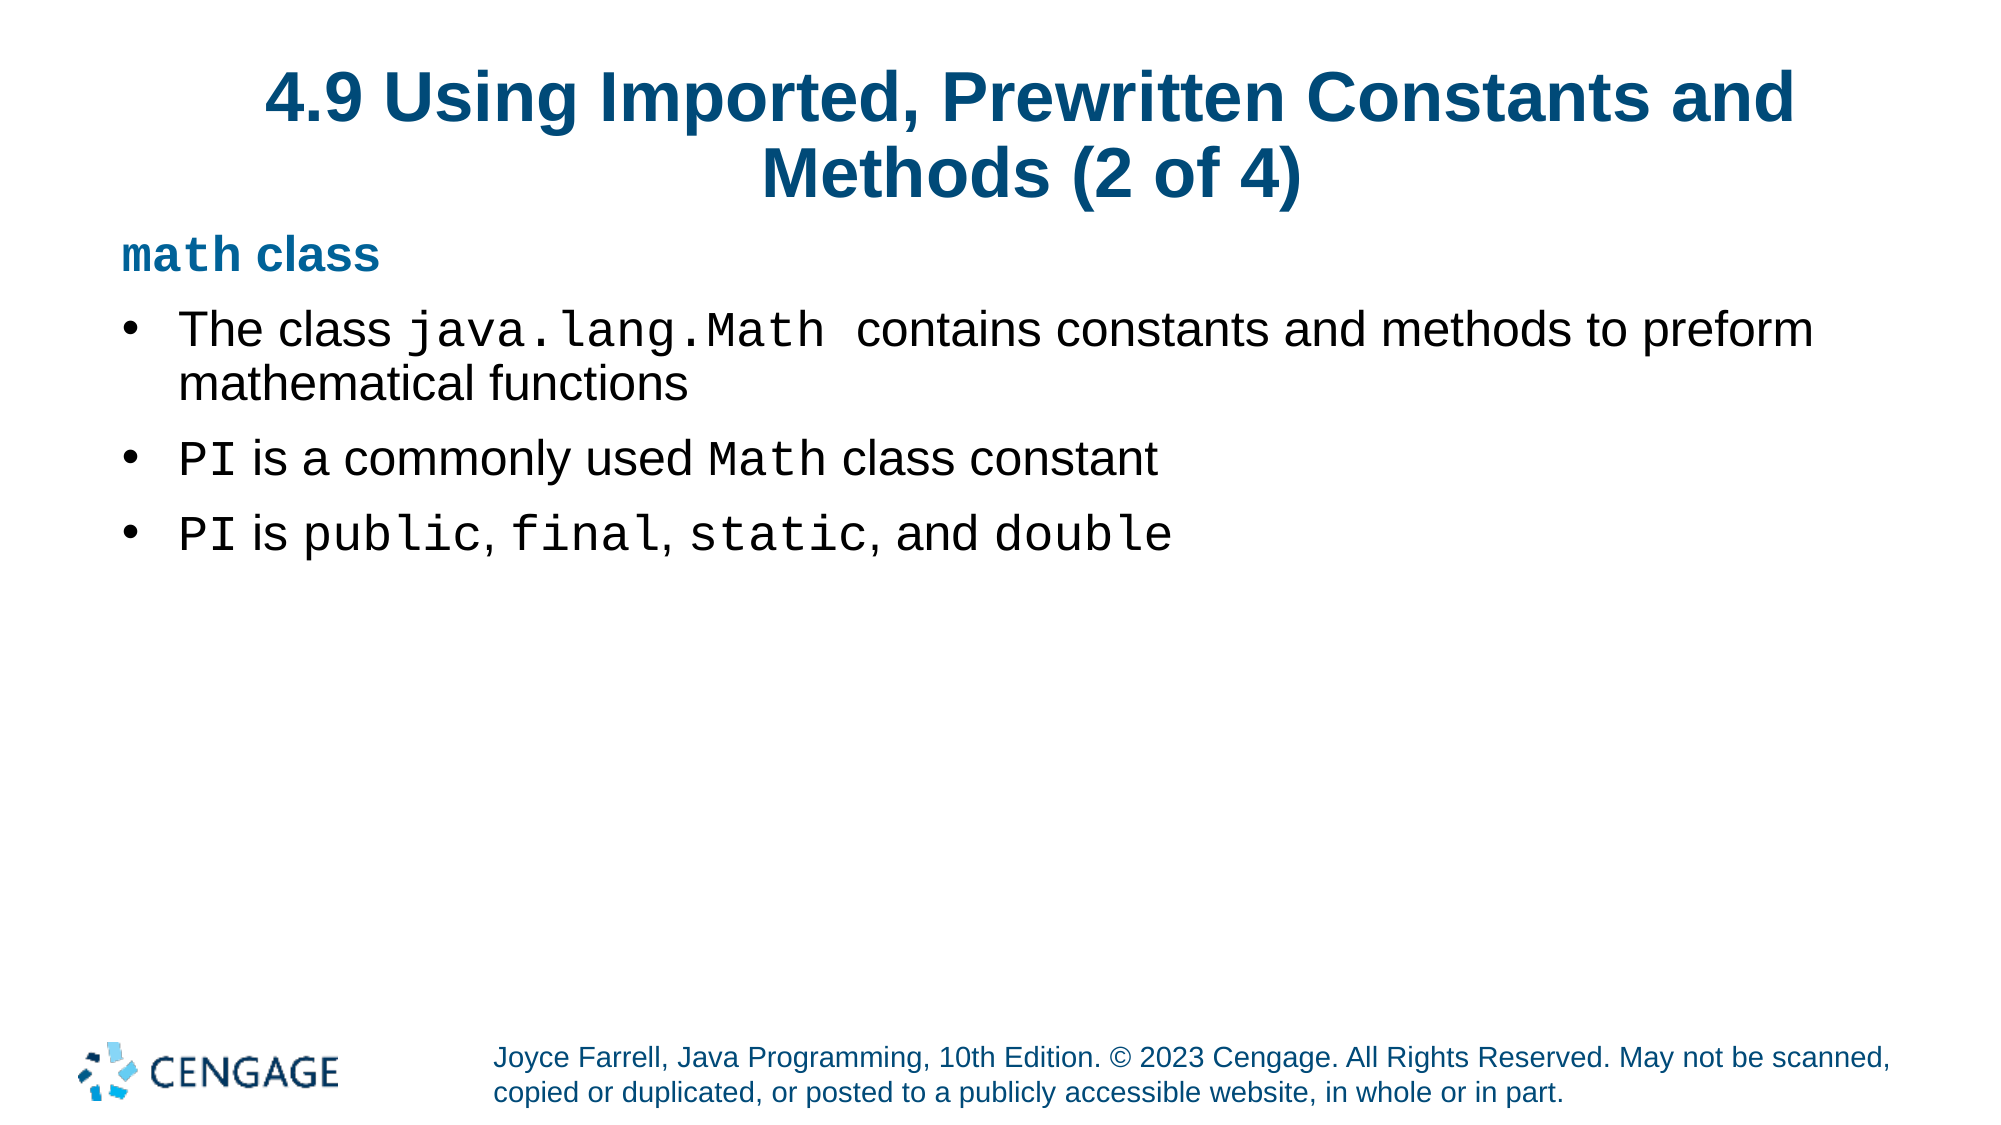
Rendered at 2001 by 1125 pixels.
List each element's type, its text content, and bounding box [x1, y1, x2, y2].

list math class The class java.lang.Math contains constants and methods to preform mathematical functions PI is a commonly used Math class constant PI is public, final, static, and double [121, 228, 1880, 841]
title 4.9 Using Imported, Prewritten Constants and Methods (2 of 4) [137, 59, 1928, 171]
picture [78, 1042, 338, 1101]
